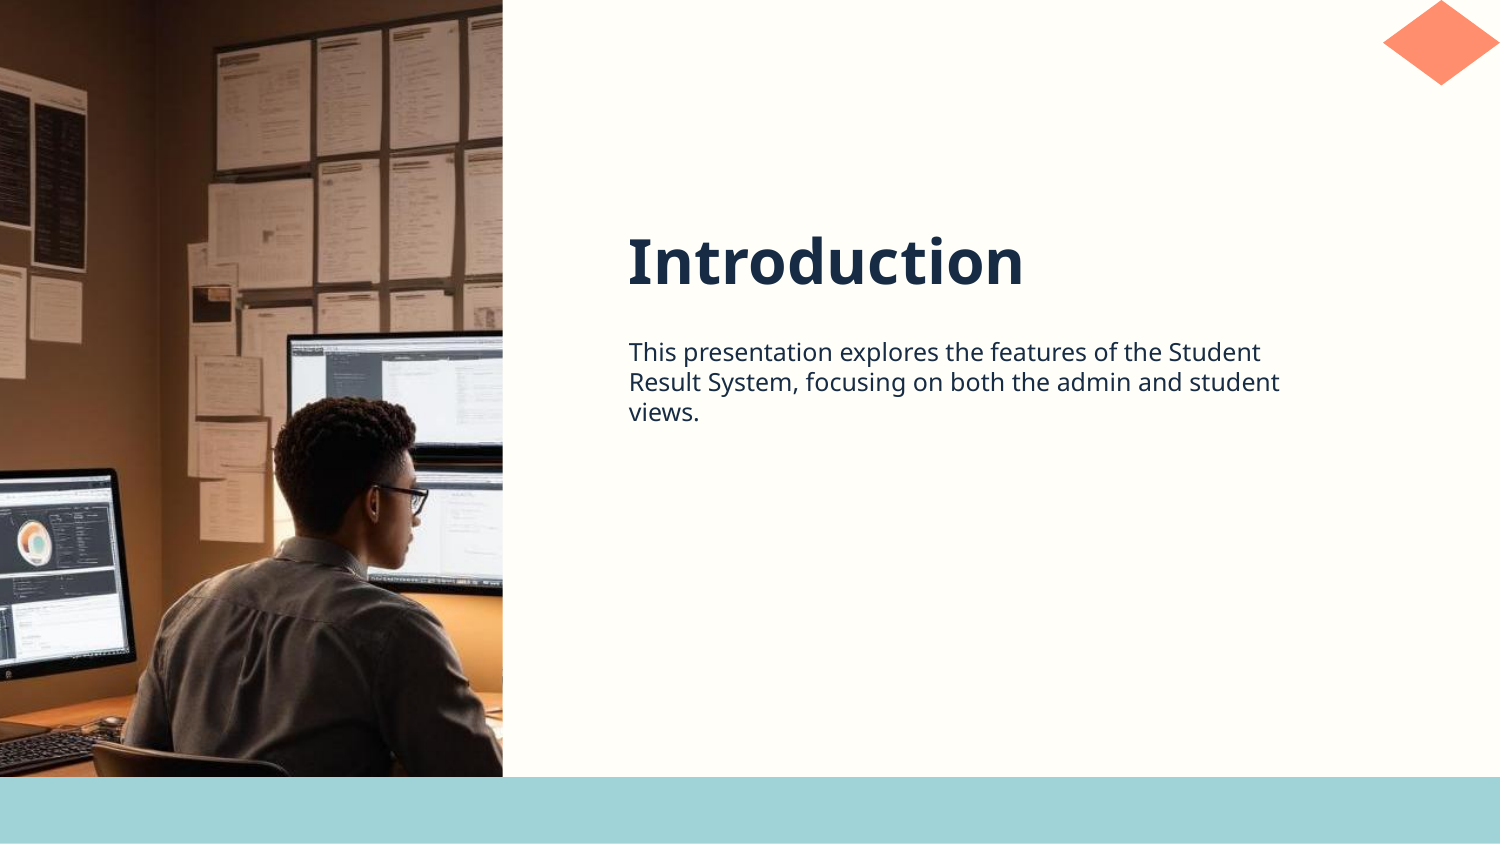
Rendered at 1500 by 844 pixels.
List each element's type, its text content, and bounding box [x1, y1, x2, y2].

subtitle This presentation explores the features of the Student Result System, focusing on both the admin and student views. [614, 321, 1352, 699]
title Introduction [614, 143, 1352, 313]
picture [0, 0, 503, 778]
